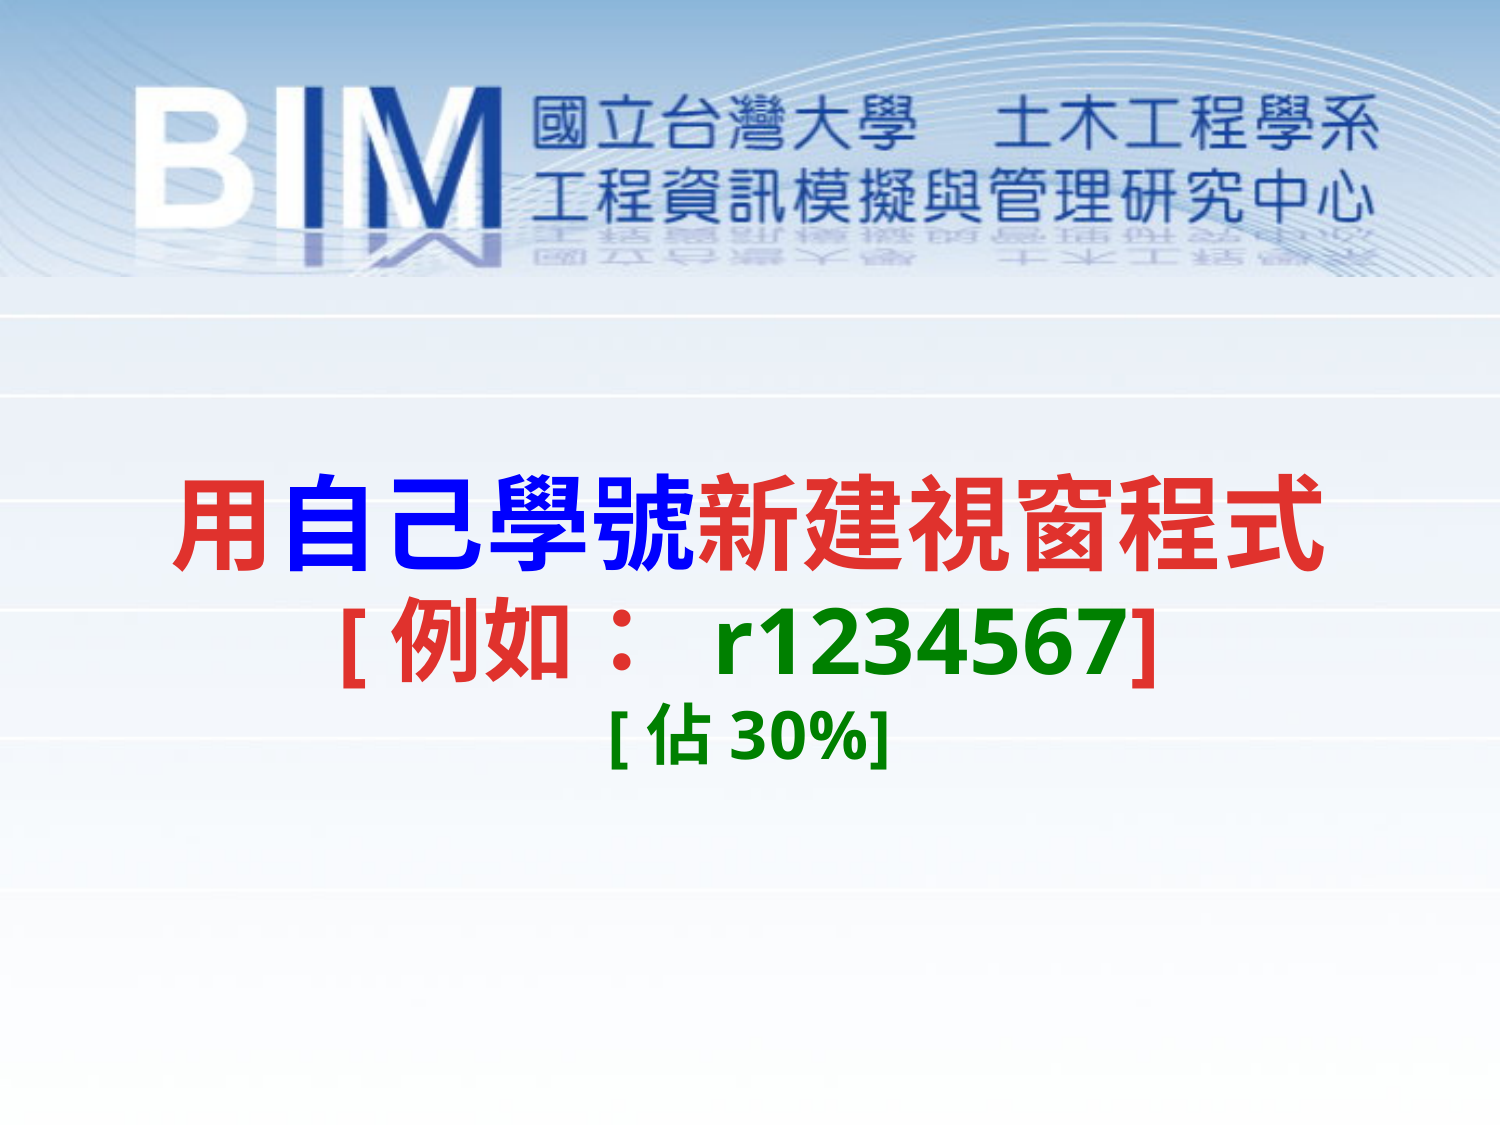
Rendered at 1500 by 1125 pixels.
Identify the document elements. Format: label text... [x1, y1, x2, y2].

picture [0, 0, 1500, 1125]
title 用自己學號新建視窗程式 [例如： r1234567] [佔30%] [112, 338, 1388, 894]
